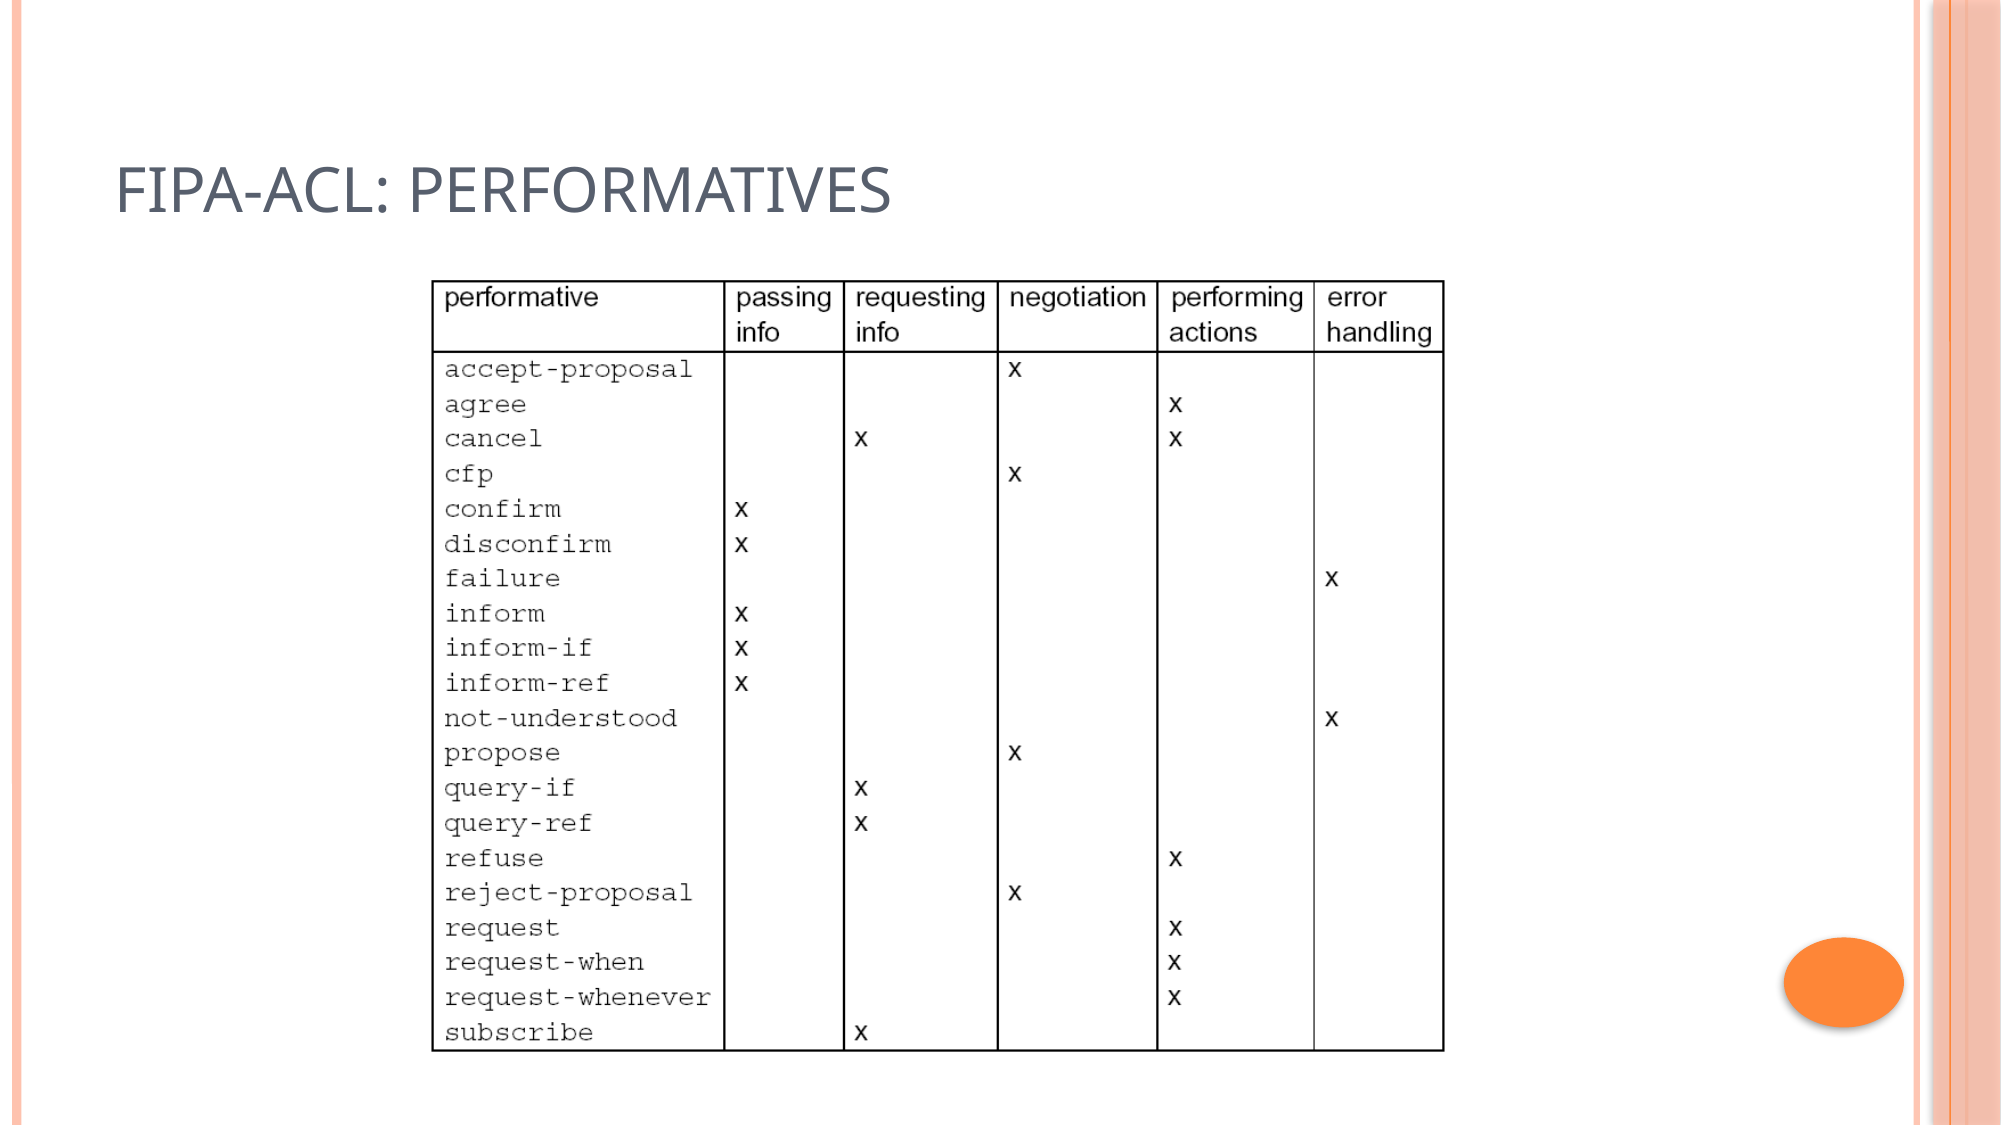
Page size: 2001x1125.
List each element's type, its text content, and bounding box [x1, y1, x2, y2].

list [419, 261, 1456, 1063]
title FIPA-ACL: Performatives [99, 45, 1734, 233]
